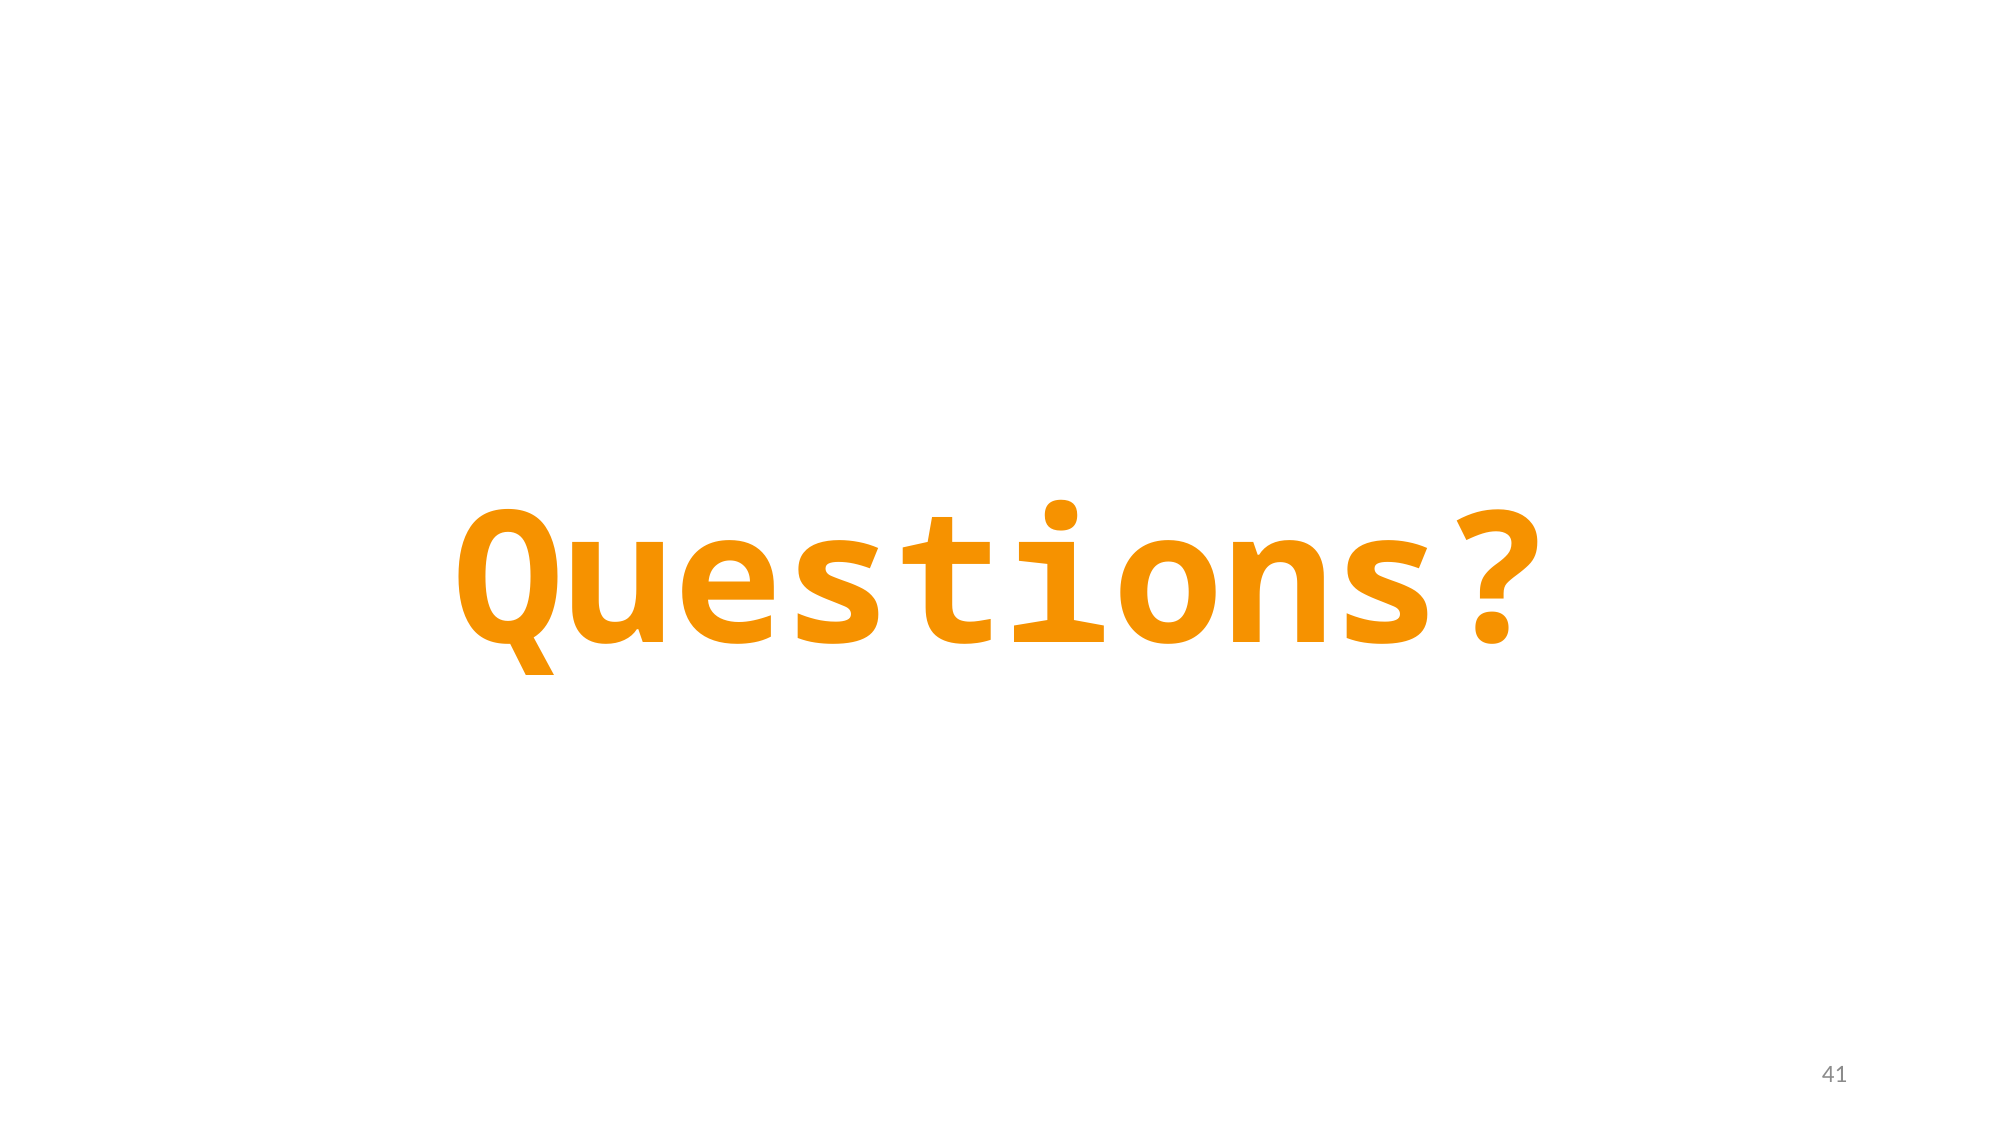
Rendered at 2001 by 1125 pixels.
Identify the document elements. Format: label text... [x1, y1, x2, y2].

text_box Questions? [66, 451, 1940, 687]
slide_number 41 [1412, 1042, 1863, 1103]
